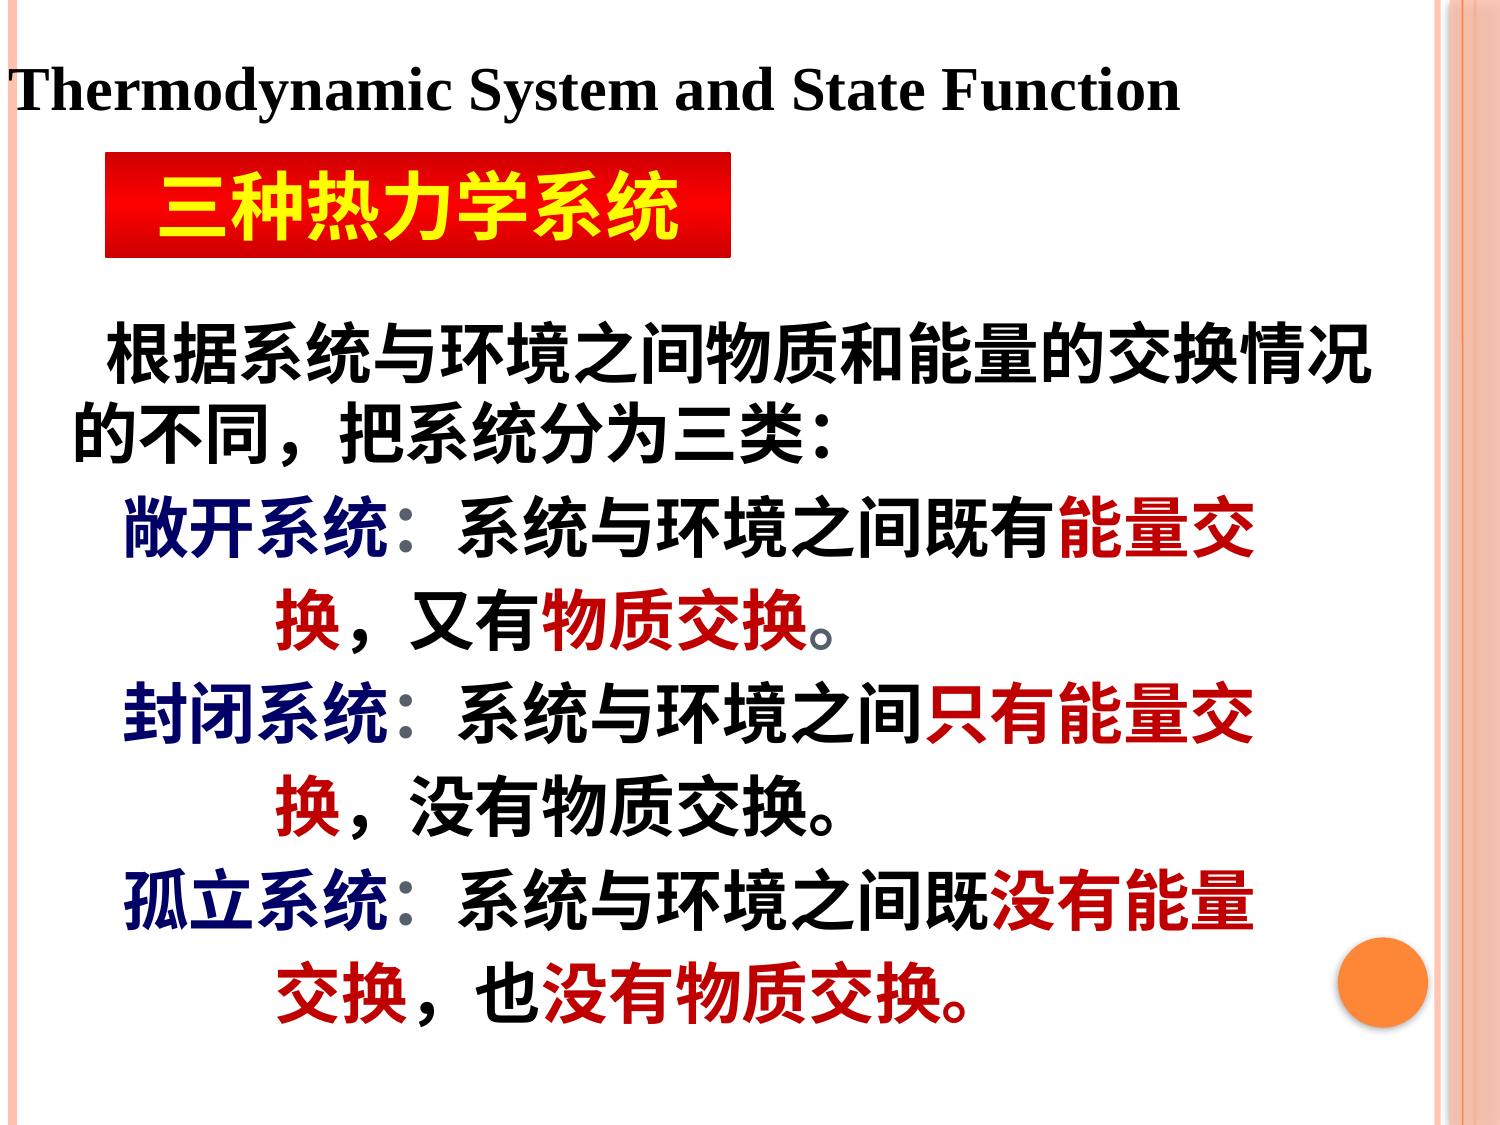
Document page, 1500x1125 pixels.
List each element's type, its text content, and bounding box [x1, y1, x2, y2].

text_box 根据系统与环境之间物质和能量的交换情况的不同，把系统分为三类： 敞开系统：系统与环境之间既有能量交 换，又有物质交换。 封闭系统：系统与环境之间只有能量交 换，没有物质交换。 孤立系统：系统与环境之间既没有能量 交换，也没有物质交换。 [0, 304, 1442, 1068]
slide_number [1333, 940, 1434, 1026]
text_box Thermodynamic System and State Function [0, 40, 1198, 130]
text_box 三种热力学系统 [105, 152, 731, 258]
